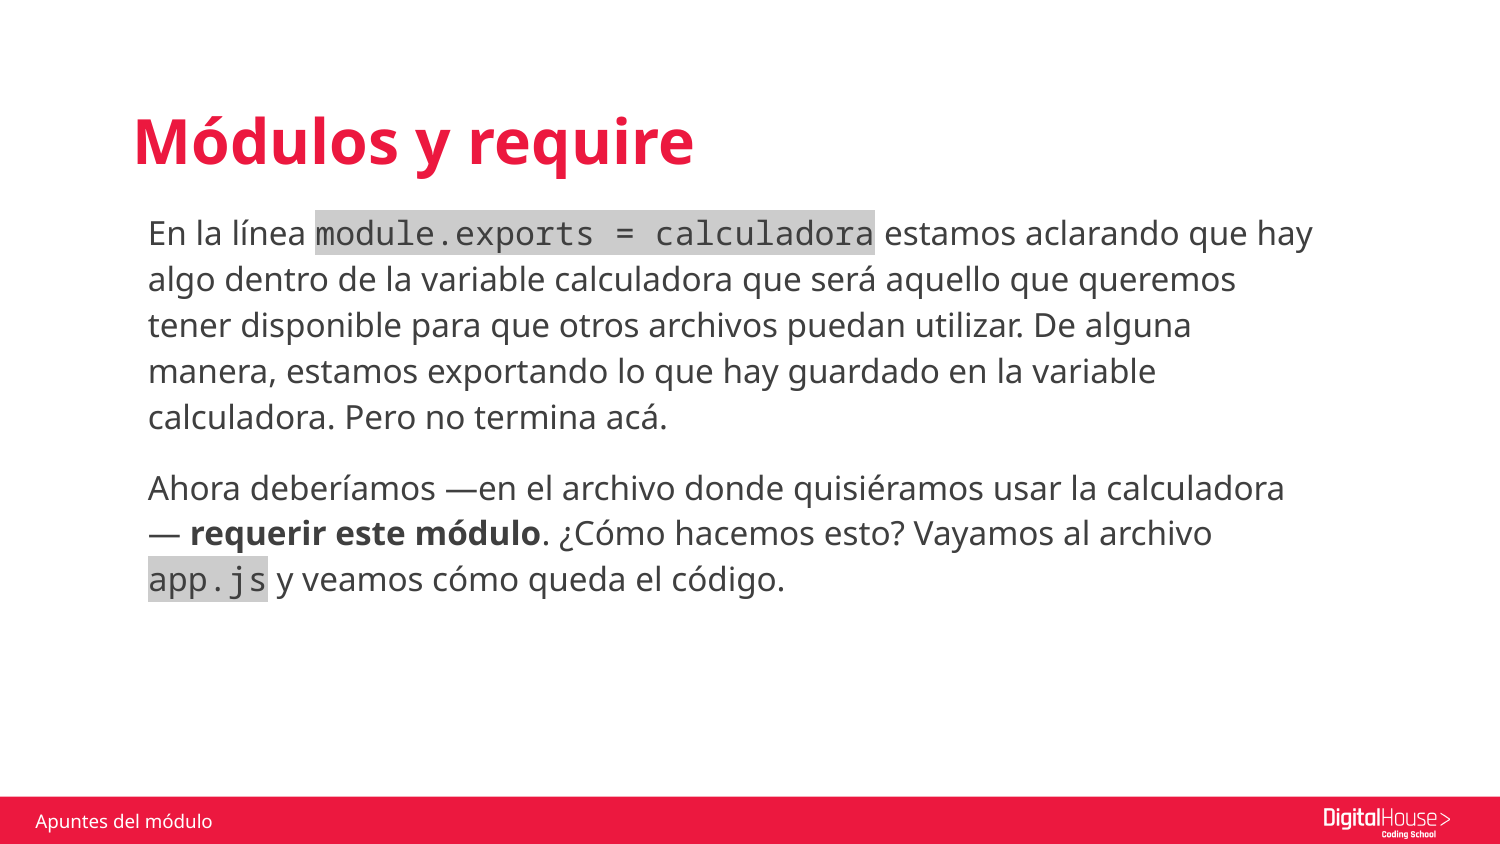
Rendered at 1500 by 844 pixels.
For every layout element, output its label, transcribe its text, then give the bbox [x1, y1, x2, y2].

text_box Módulos y require [117, 90, 1012, 193]
text_box En la línea module.exports = calculadora estamos aclarando que hay algo dentro de la variable calculadora que será aquello que queremos tener disponible para que otros archivos puedan utilizar. De alguna manera, estamos exportando lo que hay guardado en la variable calculadora. Pero no termina acá. Ahora deberíamos —en el archivo donde quisiéramos usar la calculadora— requerir este módulo. ¿Cómo hacemos esto? Vayamos al archivo app.js y veamos cómo queda el código. [132, 191, 1331, 564]
text_box [0, 796, 1500, 844]
text_box Apuntes del módulo [27, 809, 387, 833]
picture [1324, 808, 1451, 839]
